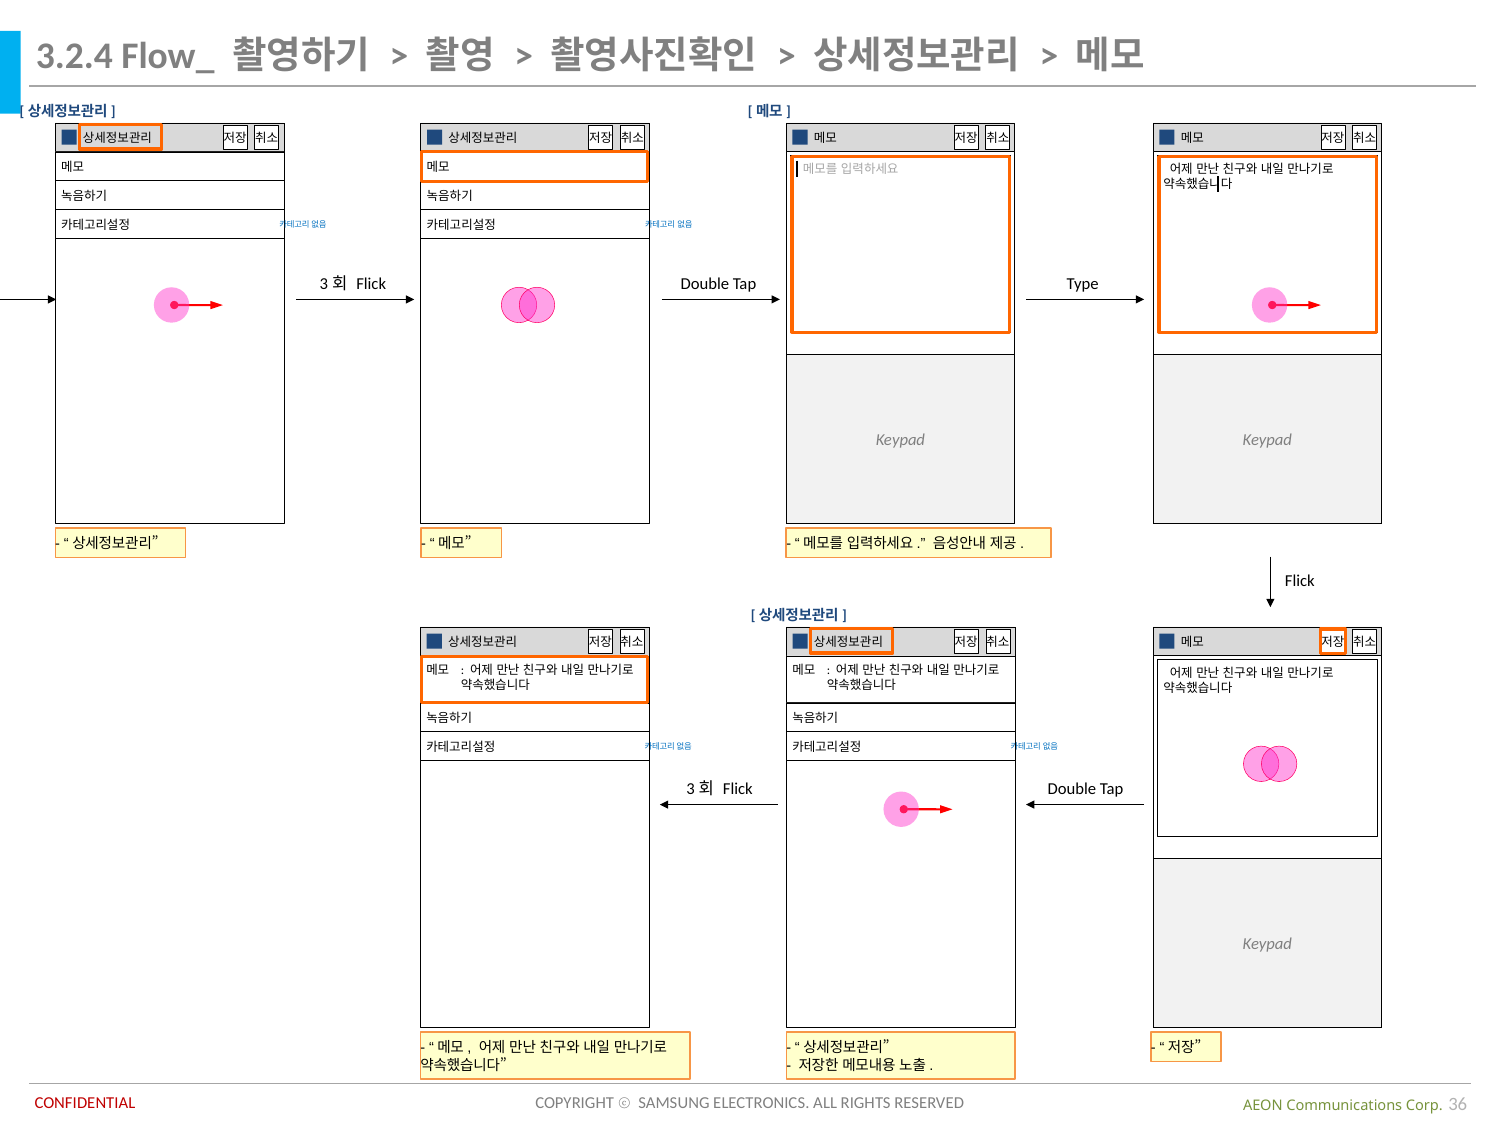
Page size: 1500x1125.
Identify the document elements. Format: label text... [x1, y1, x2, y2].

slide_number 36 [1376, 1088, 1483, 1117]
text_box 녹음하기 [418, 701, 651, 730]
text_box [501, 286, 555, 323]
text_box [661, 264, 781, 301]
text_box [786, 626, 1016, 657]
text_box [153, 286, 224, 323]
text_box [1269, 556, 1331, 608]
text_box [420, 662, 650, 705]
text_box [1025, 769, 1145, 806]
text_box 카테고리 없음 [569, 741, 692, 752]
text_box 카테고리설정 [418, 730, 651, 763]
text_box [659, 769, 779, 806]
text_box [메모] [747, 101, 866, 120]
text_box - “상세정보관리” - 저장한 메모내용 노출. [786, 1032, 1015, 1079]
text_box - “메모” [421, 531, 502, 558]
text_box [418, 763, 651, 1029]
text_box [54, 122, 285, 524]
text_box 카테고리 없음 [935, 741, 1058, 752]
text_box 메모 [784, 662, 1017, 701]
text_box [상세정보관리] [19, 101, 191, 120]
text_box - “메모, 어제 만난 친구와 내일 만나기로 약속했습니다” [420, 1032, 691, 1079]
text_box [420, 122, 650, 524]
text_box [1025, 264, 1145, 301]
text_box - “상세정보관리” [55, 531, 186, 558]
text_box 카테고리설정 [784, 730, 1017, 763]
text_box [1152, 626, 1382, 1028]
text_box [420, 626, 650, 657]
text_box 녹음하기 [784, 701, 1017, 730]
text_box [1243, 745, 1298, 782]
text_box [1251, 286, 1322, 323]
text_box [상세정보관리] [750, 605, 922, 624]
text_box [295, 264, 415, 301]
text_box - “저장” [1150, 1035, 1221, 1062]
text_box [883, 791, 953, 828]
text_box [784, 763, 1017, 1029]
text_box - “메모를 입력하세요.” 음성안내 제공. [786, 528, 1052, 558]
list 3.2.4 Flow_ 촬영하기 > 촬영 > 촬영사진확인 > 상세정보관리 > 메모 [21, 23, 1471, 80]
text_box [785, 122, 1016, 524]
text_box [1152, 122, 1382, 524]
text_box : 어제 만난 친구와 내일 만나기로 약속했습니다 [819, 663, 1017, 694]
